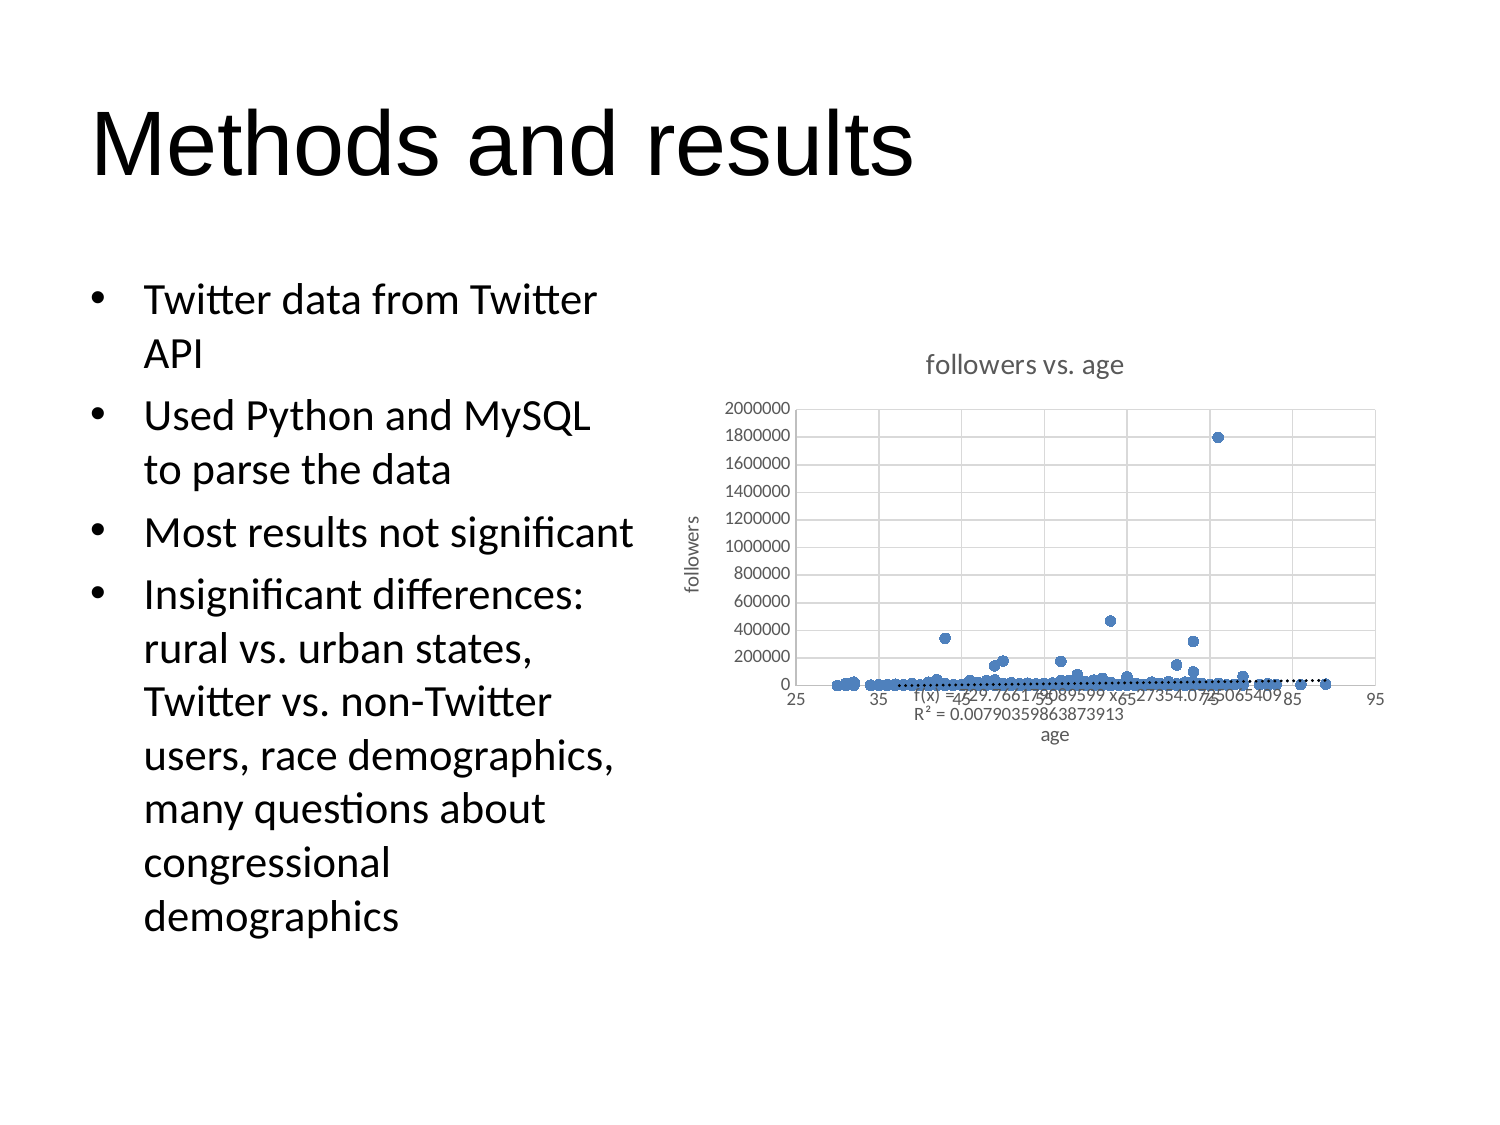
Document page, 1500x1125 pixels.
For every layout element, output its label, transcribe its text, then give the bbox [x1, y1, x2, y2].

chart [649, 326, 1401, 778]
list Twitter data from Twitter API Used Python and MySQL to parse the data Most results not significant Insignificant differences: rural vs. urban states, Twitter vs. non-Twitter users, race demographics, many questions about congressional demographics [75, 262, 650, 1005]
title Methods and results [75, 45, 1425, 233]
